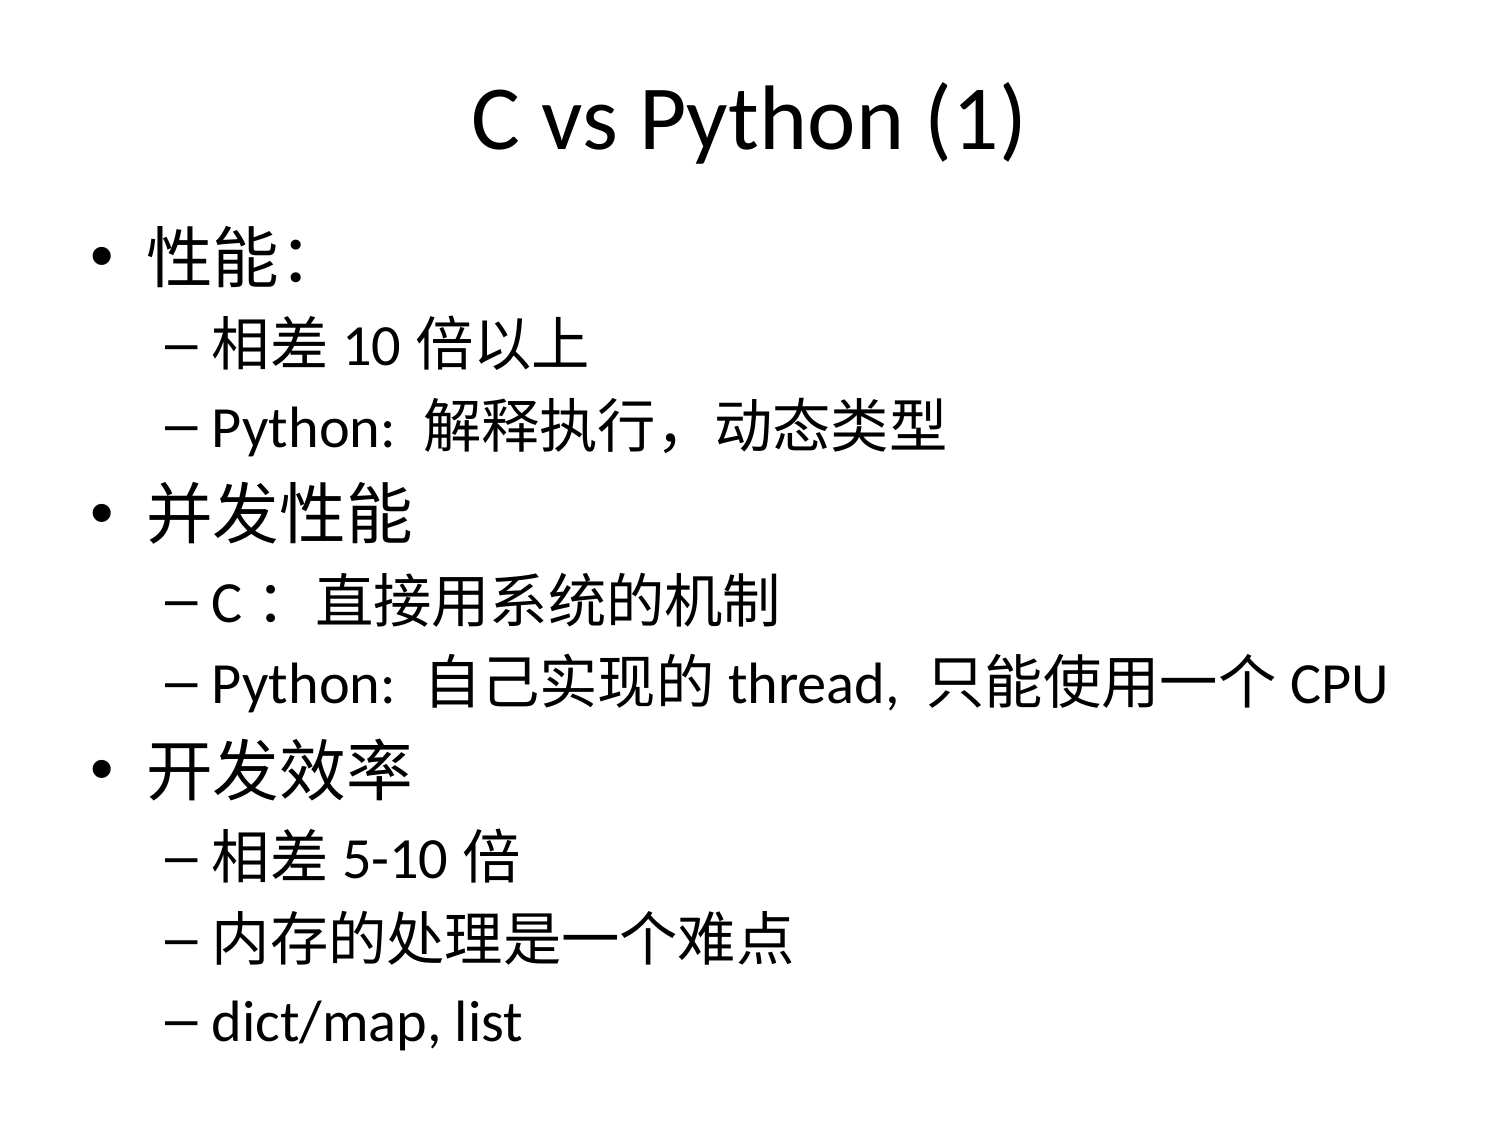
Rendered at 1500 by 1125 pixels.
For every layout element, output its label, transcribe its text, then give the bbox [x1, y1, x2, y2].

list 性能： 相差10倍以上 Python: 解释执行，动态类型 并发性能 C：直接用系统的机制 Python: 自己实现的thread, 只能使用一个CPU 开发效率 相差5-10倍 内存的处理是一个难点 dict/map, list [75, 208, 1425, 1083]
title C vs Python (1) [75, 19, 1425, 207]
